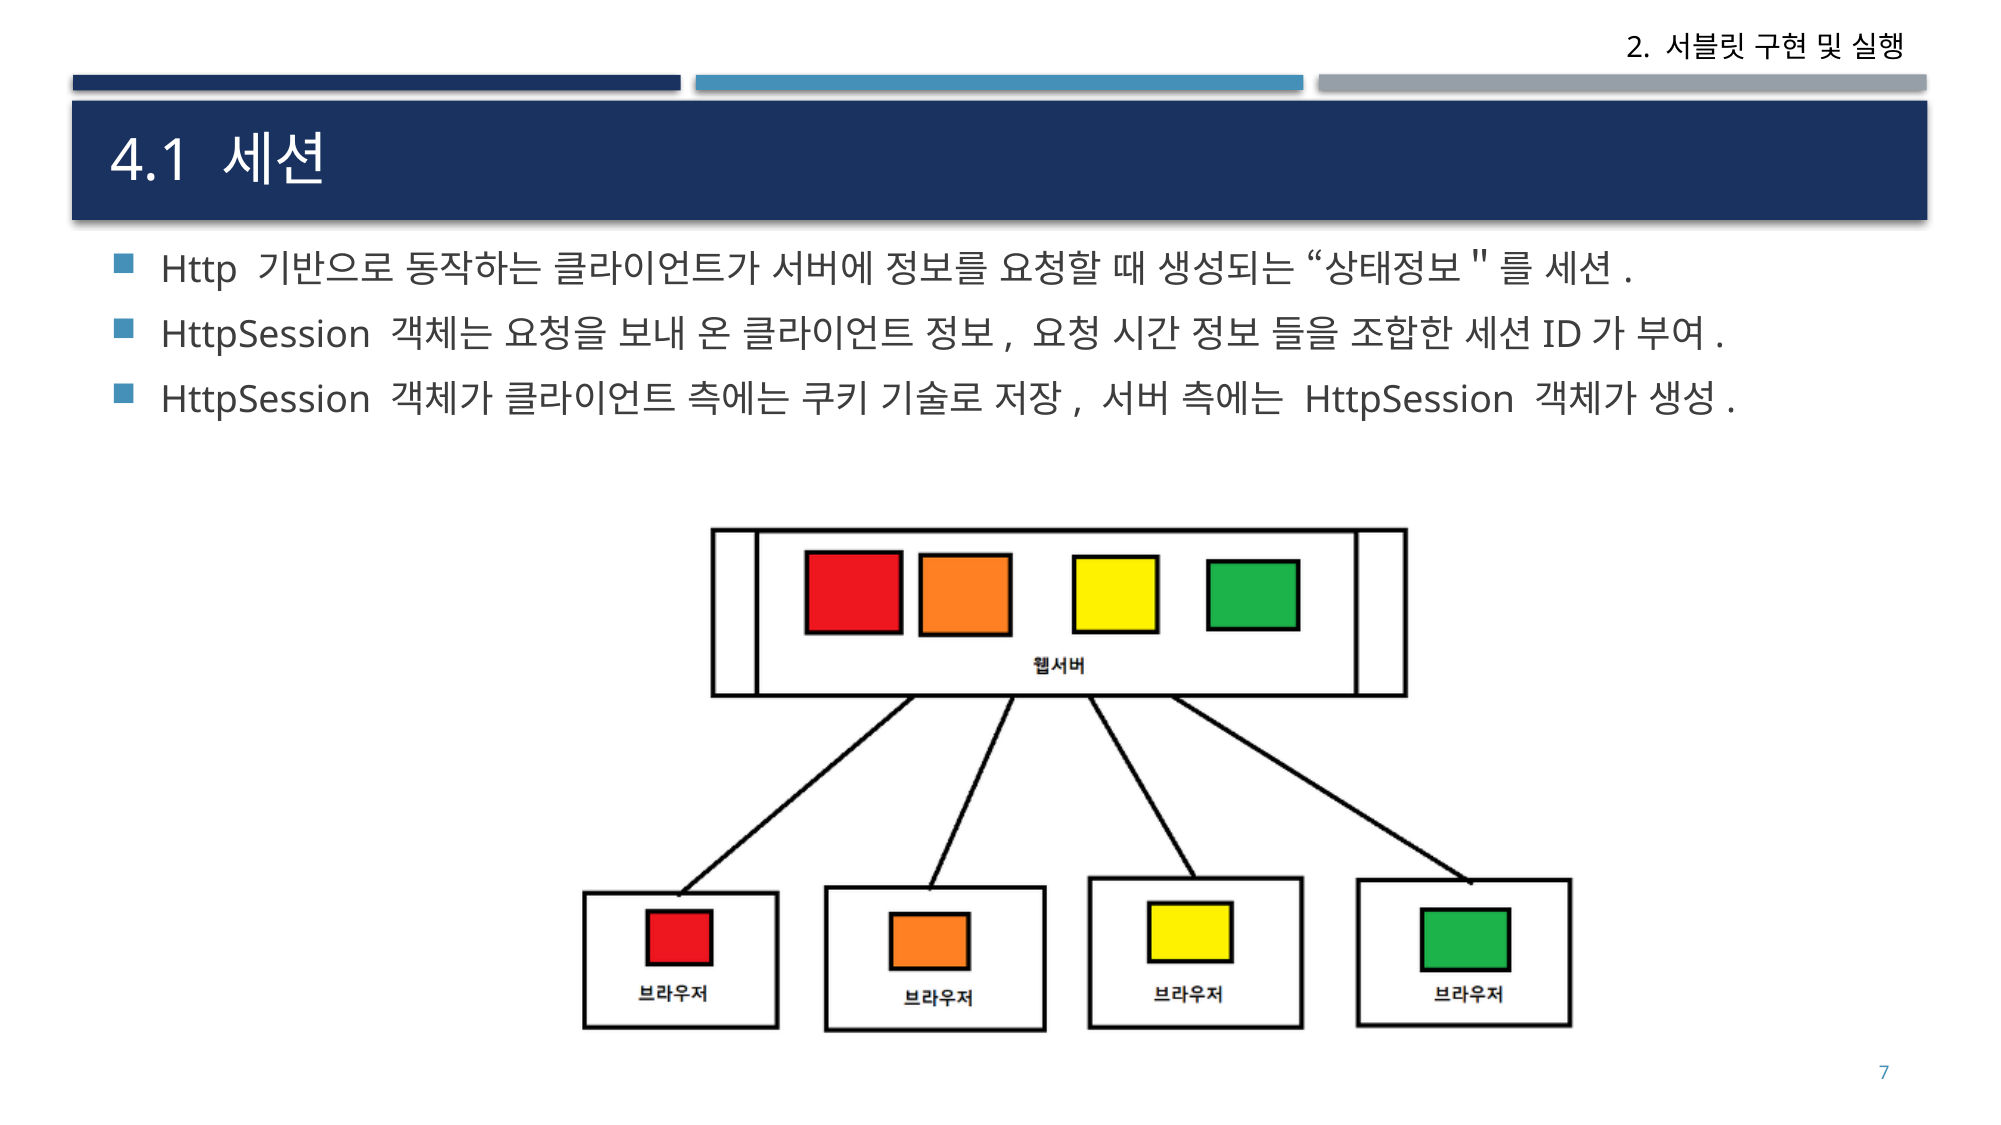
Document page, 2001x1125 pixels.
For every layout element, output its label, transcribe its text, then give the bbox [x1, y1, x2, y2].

title 4.1 세션 [95, 115, 1905, 200]
list Http 기반으로 동작하는 클라이언트가 서버에 정보를 요청할 때 생성되는 “상태정보＂를 세션. HttpSession 객체는 요청을 보내 온 클라이언트 정보, 요청 시간 정보 들을 조합한 세션ID가 부여. HttpSession 객체가 클라이언트 측에는 쿠키 기술로 저장, 서버 측에는 HttpSession 객체가 생성. [95, 237, 1905, 1030]
picture [525, 487, 1607, 1068]
slide_number 7 [1732, 1043, 1905, 1104]
